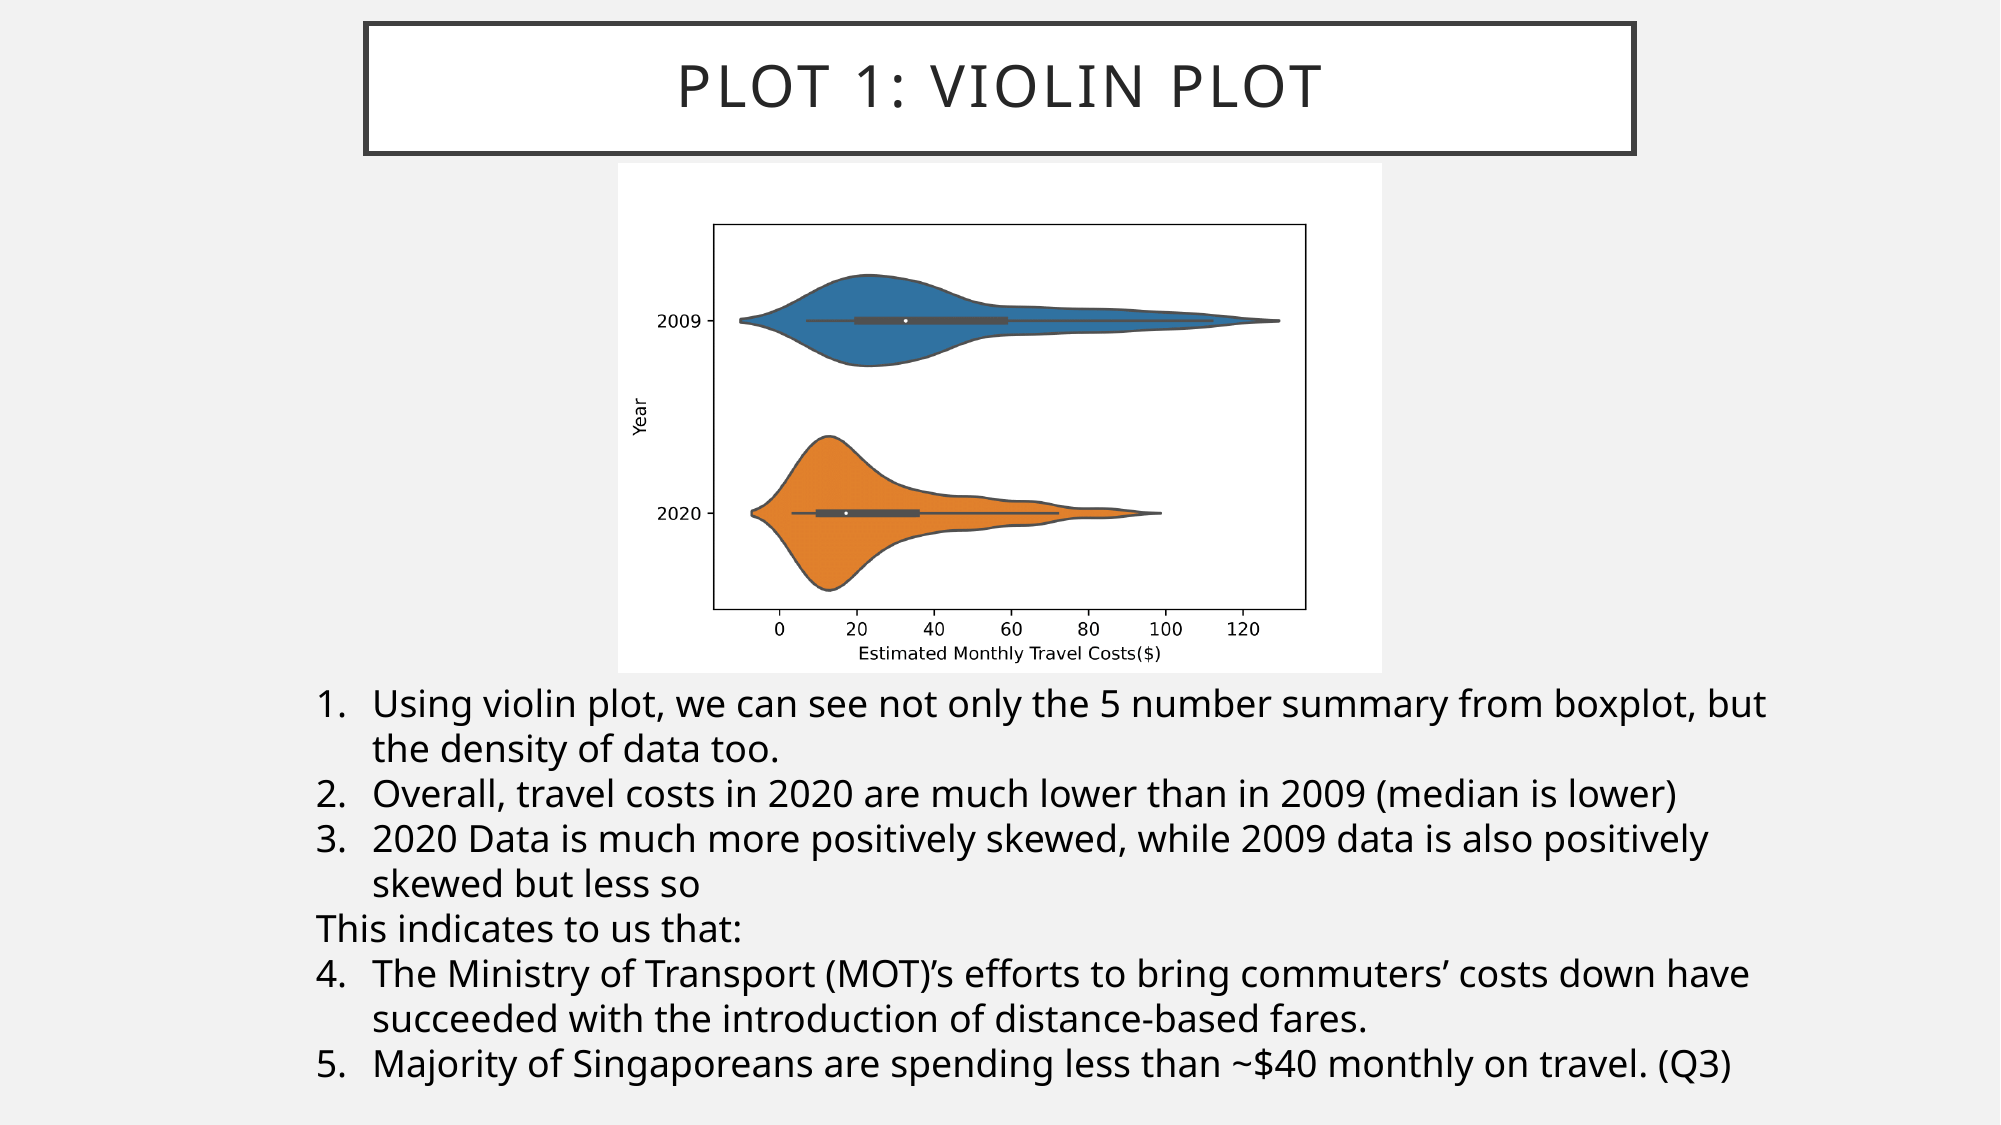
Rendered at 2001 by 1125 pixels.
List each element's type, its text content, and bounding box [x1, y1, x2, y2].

title plot 1: violin plot [363, 21, 1637, 156]
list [618, 163, 1382, 673]
text_box Using violin plot, we can see not only the 5 number summary from boxplot, but the density of data too. Overall, travel costs in 2020 are much lower than in 2009 (median is lower) 2020 Data is much more positively skewed, while 2009 data is also positively skewed but less so This indicates to us that: The Ministry of Transport (MOT)’s efforts to bring commuters’ costs down have succeeded with the introduction of distance-based fares. Majority of Singaporeans are spending less than ~$40 monthly on travel. (Q3) [301, 672, 1830, 1125]
